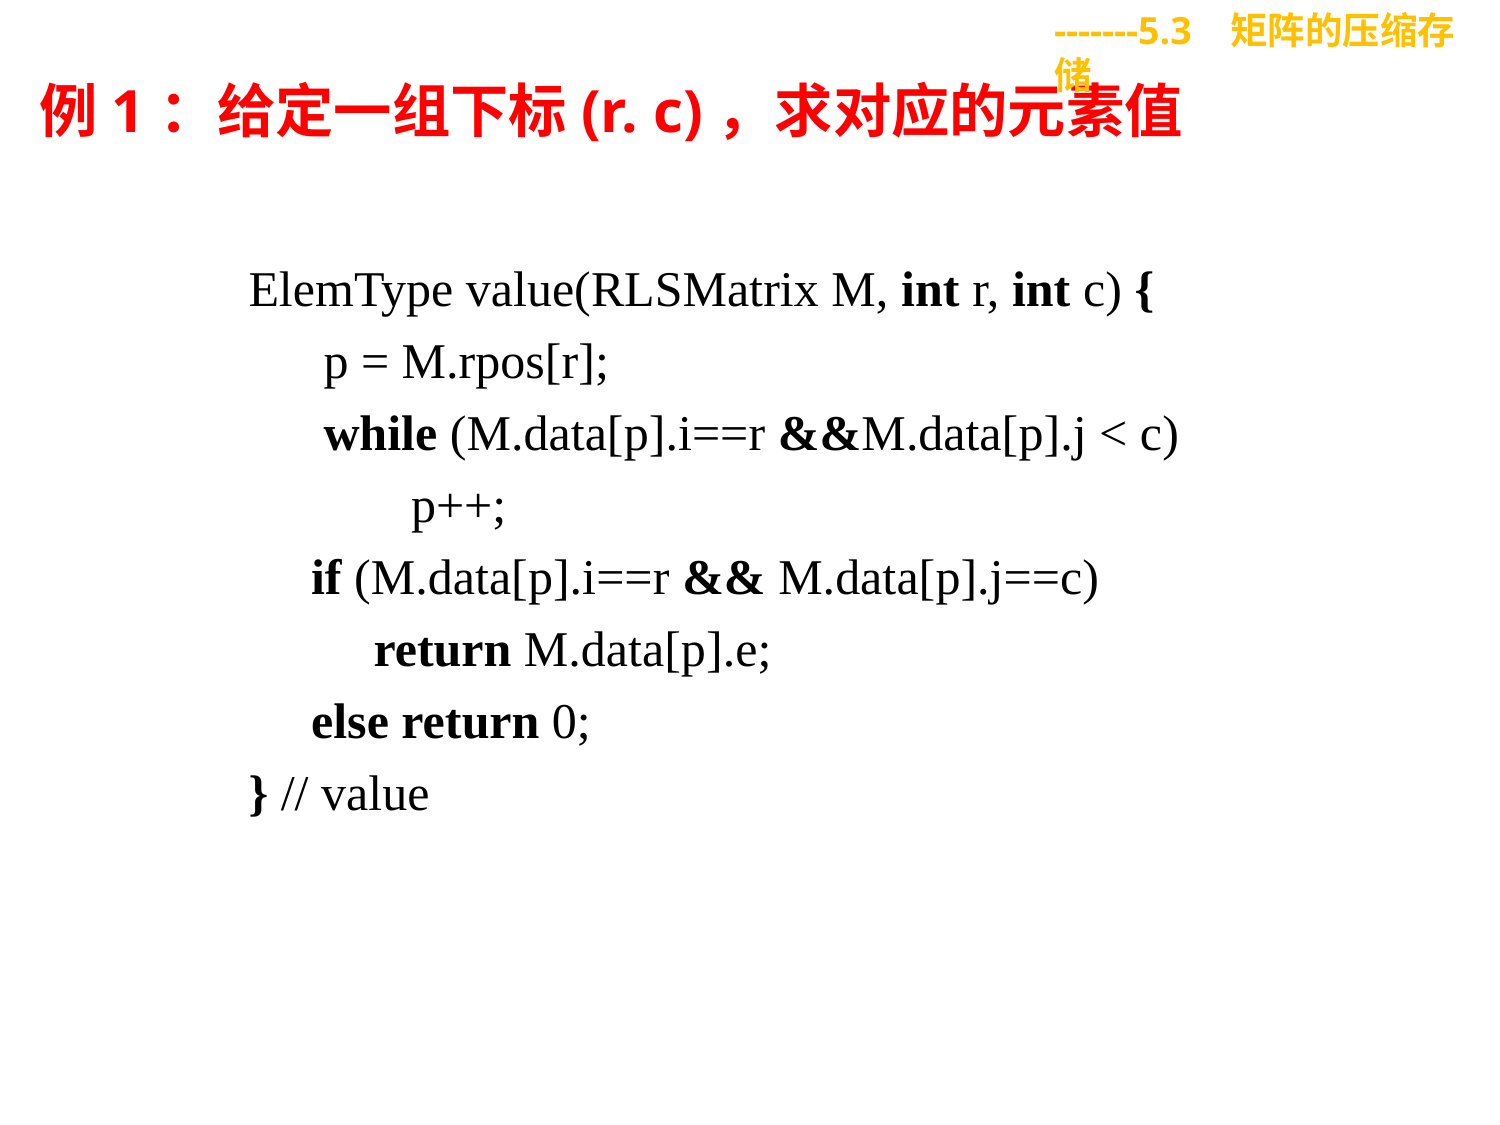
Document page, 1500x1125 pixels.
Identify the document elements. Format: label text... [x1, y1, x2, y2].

text_box ElemType value(RLSMatrix M, int r, int c) { p = M.rpos[r]; while (M.data[p].i==r &&M.data[p].j < c) p++; if (M.data[p].i==r && M.data[p].j==c) return M.data[p].e; else return 0; } // value [233, 237, 1207, 828]
text_box 例1：给定一组下标(r. c)，求对应的元素值 [24, 66, 1500, 152]
text_box -------5.3 矩阵的压缩存储 [1039, 0, 1500, 105]
